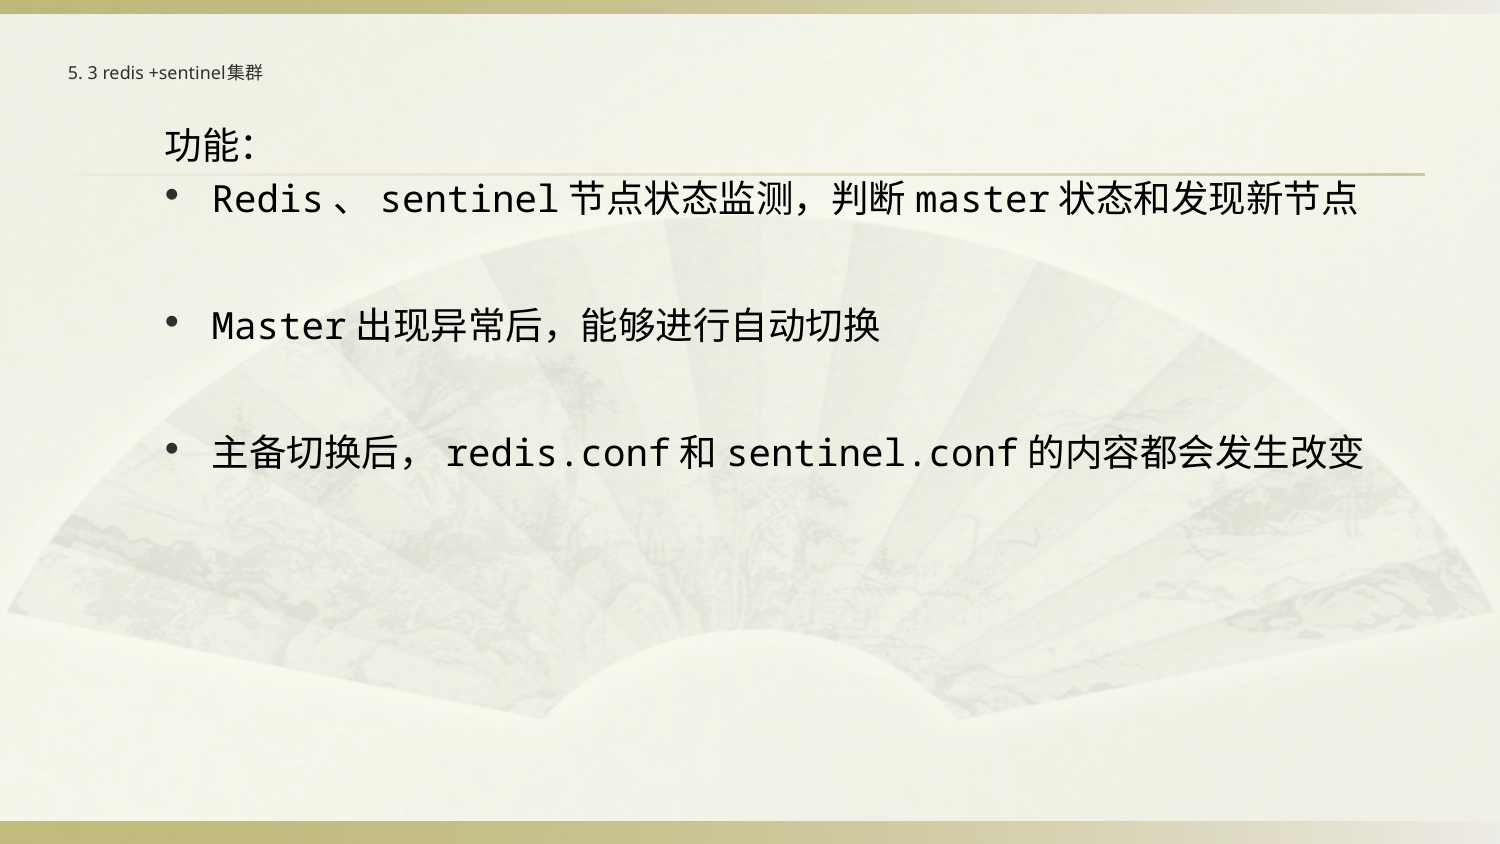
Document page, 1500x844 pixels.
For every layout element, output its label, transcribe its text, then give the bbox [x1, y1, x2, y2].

title 5. 3 redis +sentinel集群 [53, 32, 1404, 113]
list 功能： Redis、sentinel节点状态监测，判断master状态和发现新节点 Master出现异常后，能够进行自动切换 主备切换后，redis.conf和sentinel.conf的内容都会发生改变 [75, 114, 1425, 754]
